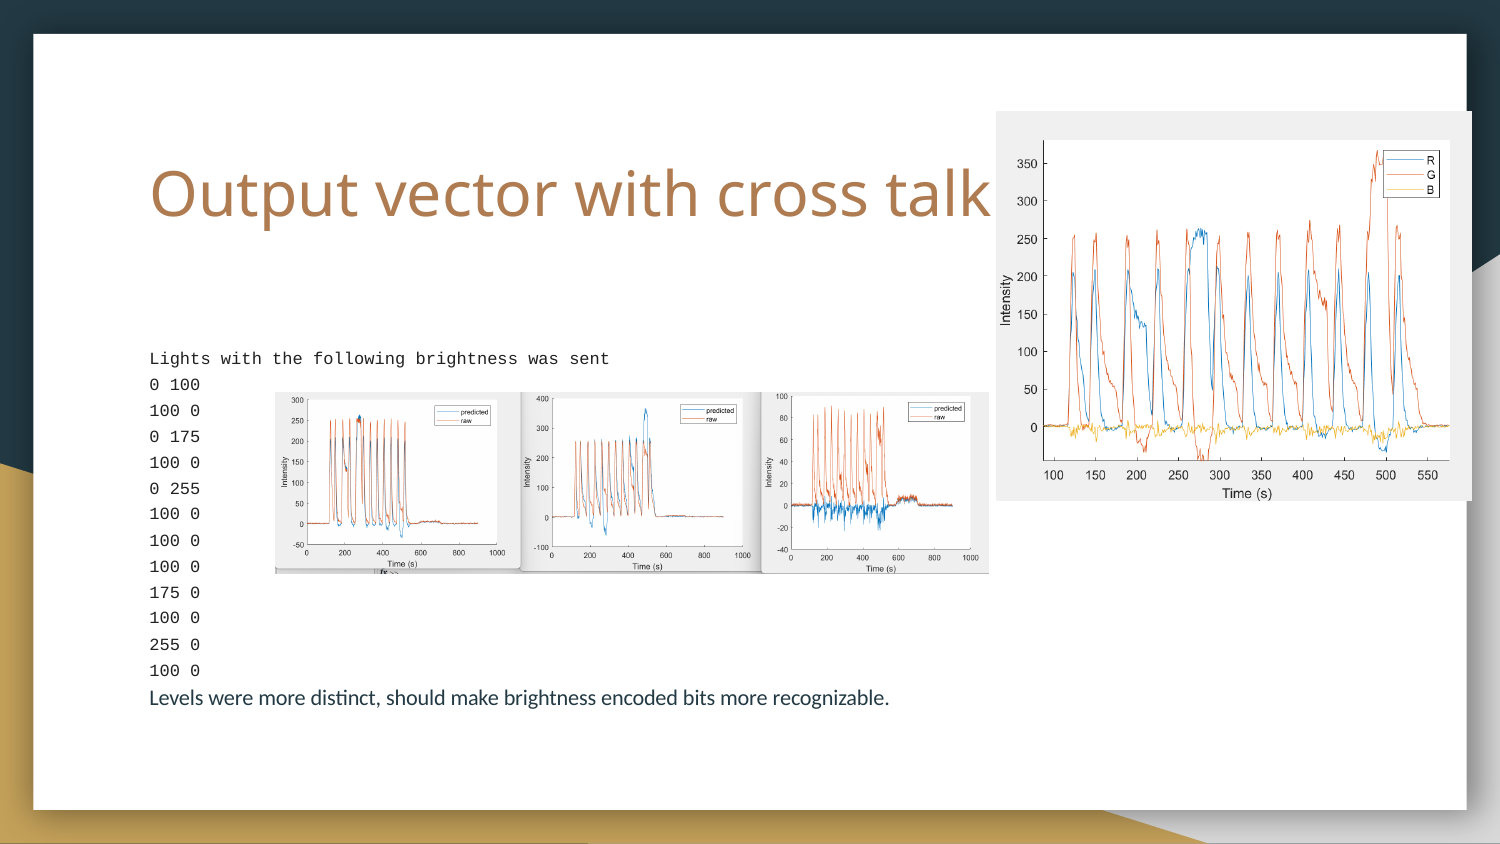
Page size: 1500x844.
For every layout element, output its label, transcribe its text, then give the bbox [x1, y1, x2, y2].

list Lights with the following brightness was sent 0 100 100 0 0 175 100 0 0 255 100 0 100 0 100 0 175 0 100 0 255 0 100 0 Levels were more distinct, should make brightness encoded bits more recognizable. [134, 326, 1366, 729]
picture [274, 391, 990, 574]
picture [996, 111, 1472, 502]
title Output vector with cross talk [134, 138, 990, 296]
